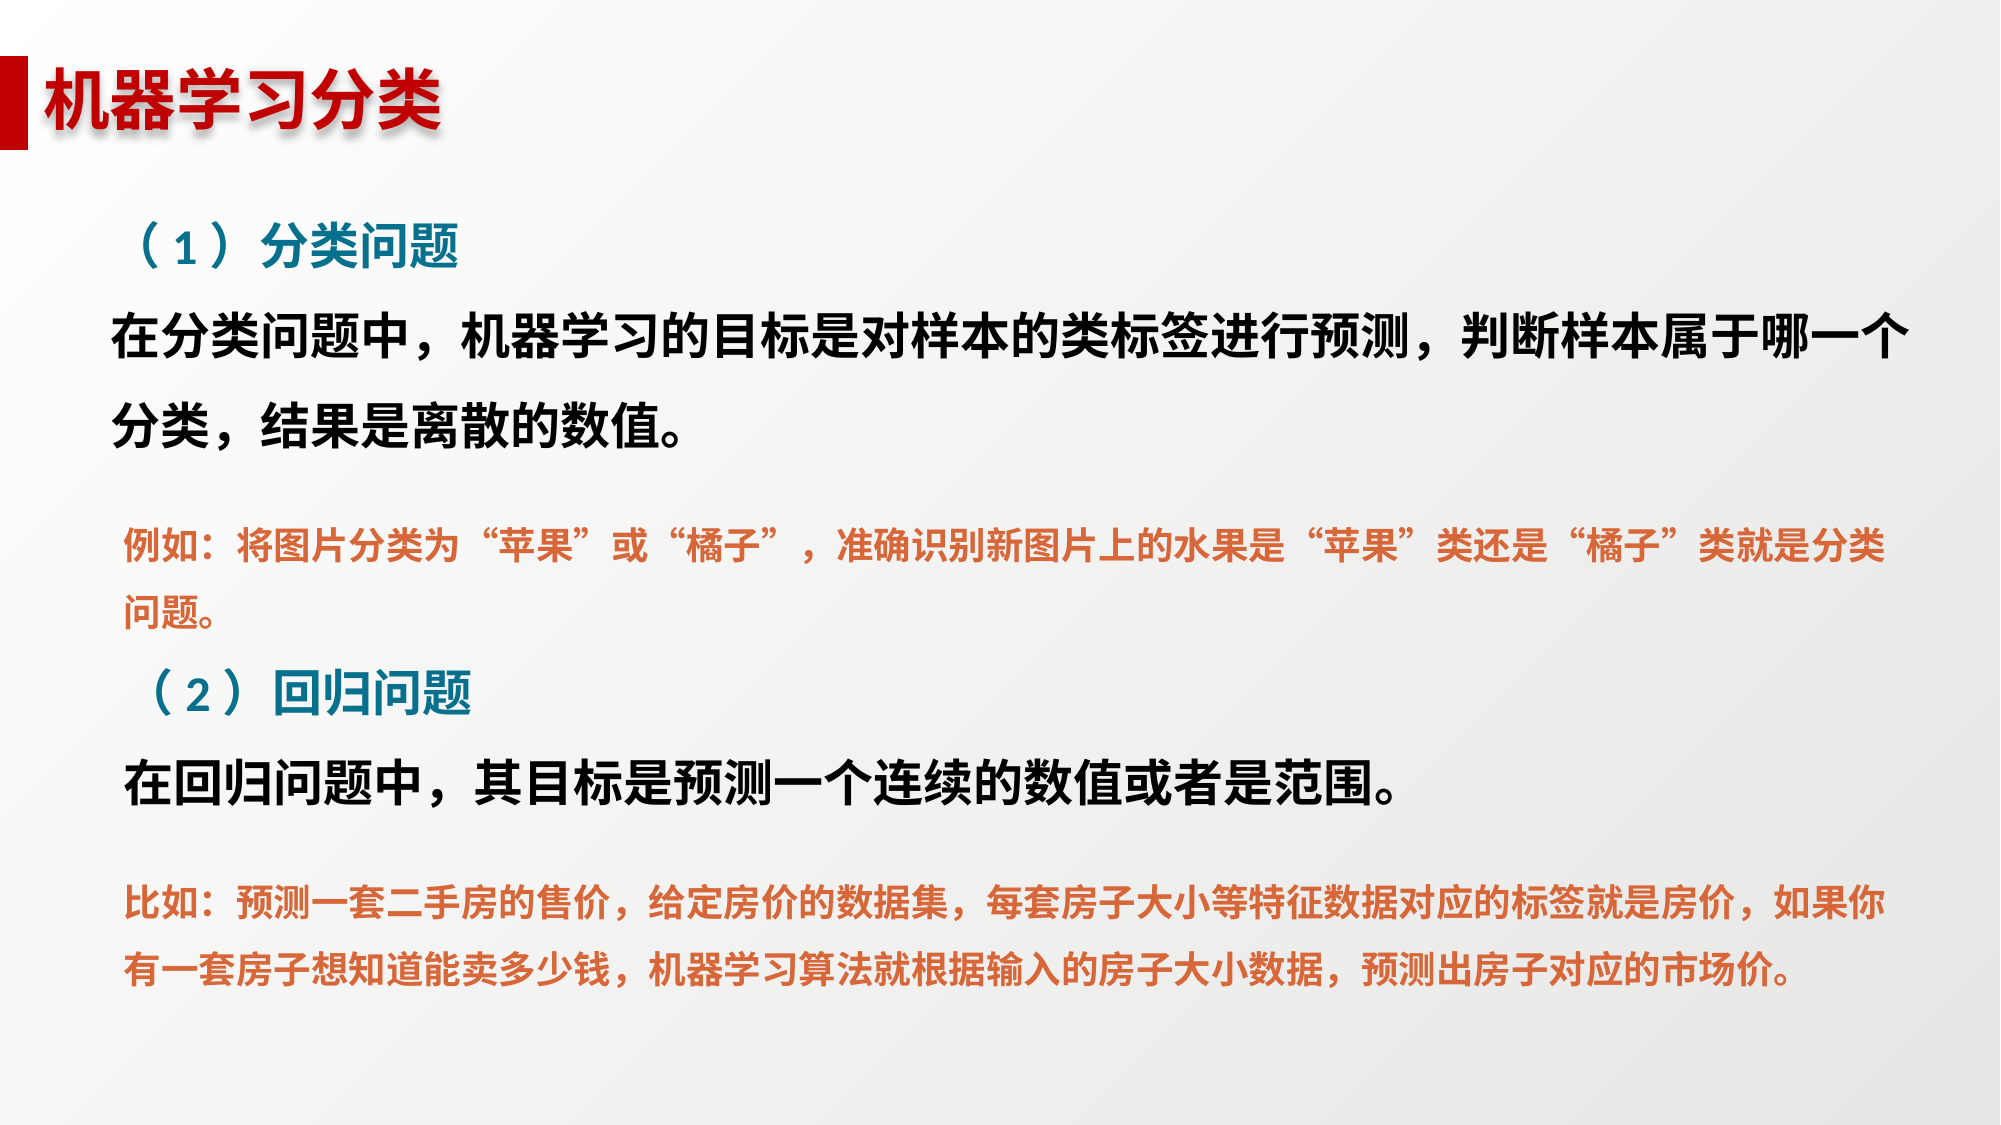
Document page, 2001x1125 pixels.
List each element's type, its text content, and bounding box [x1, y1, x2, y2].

text_box 例如：将图片分类为“苹果”或“橘子”，准确识别新图片上的水果是“苹果”类还是“橘子”类就是分类问题。 [108, 491, 1918, 642]
text_box （1）分类问题 在分类问题中，机器学习的目标是对样本的类标签进行预测，判断样本属于哪一个分类，结果是离散的数值。 [95, 177, 1931, 462]
text_box 比如：预测一套二手房的售价，给定房价的数据集，每套房子大小等特征数据对应的标签就是房价，如果你有一套房子想知道能卖多少钱，机器学习算法就根据输入的房子大小数据，预测出房子对应的市场价。 [108, 848, 1918, 1044]
title 机器学习分类 [28, 56, 1829, 150]
text_box （2）回归问题 在回归问题中，其目标是预测一个连续的数值或者是范围。 [108, 624, 1944, 820]
